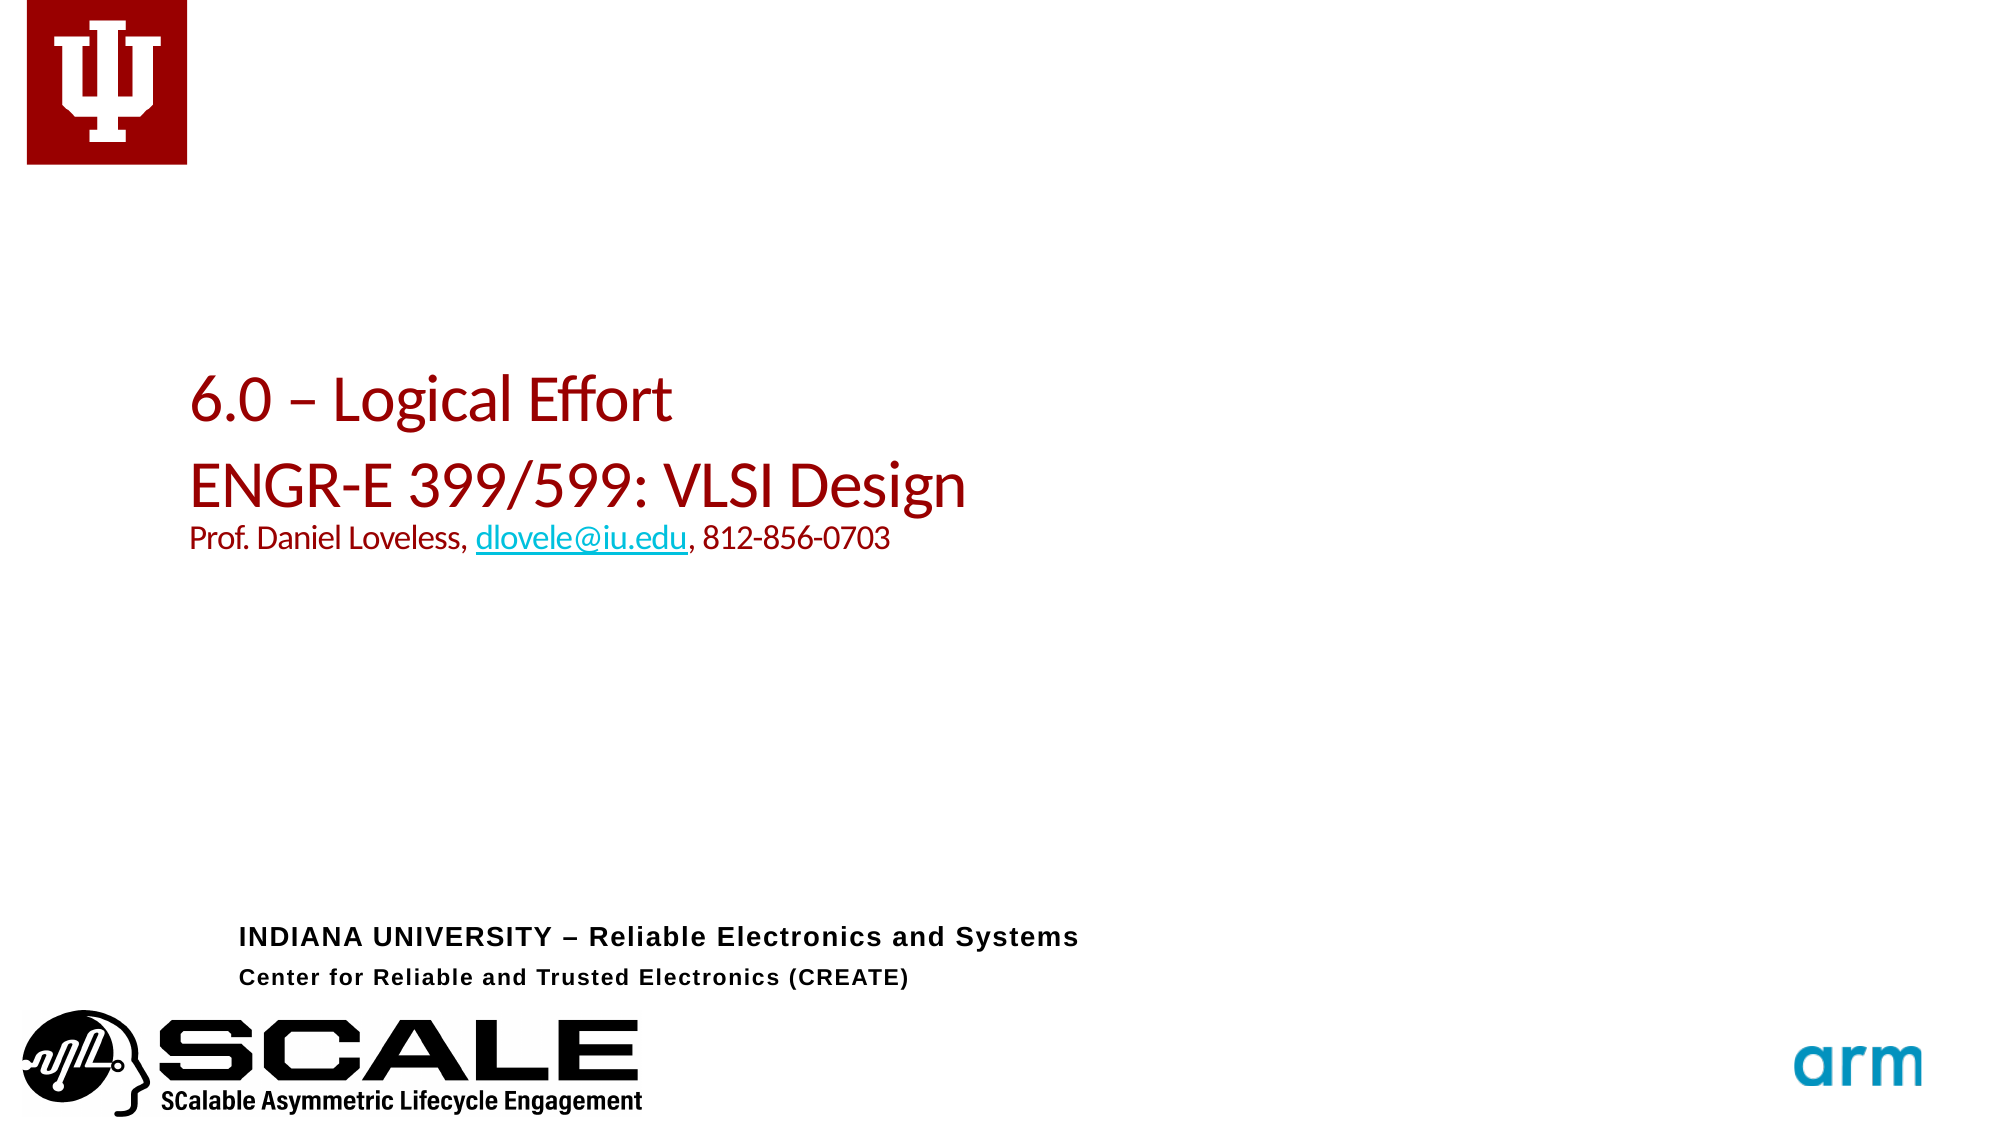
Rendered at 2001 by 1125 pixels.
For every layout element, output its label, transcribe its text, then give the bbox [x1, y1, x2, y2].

picture [22, 1010, 642, 1117]
list INDIANA UNIVERSITY – Reliable Electronics and Systems Center for Reliable and Trusted Electronics (CREATE) [238, 927, 1762, 982]
text_box 6.0 – Logical Effort ENGR-E 399/599: VLSI Design Prof. Daniel Loveless, dlovele@iu.edu, 812-856-0703 [174, 293, 1824, 629]
picture [0, 0, 248, 220]
